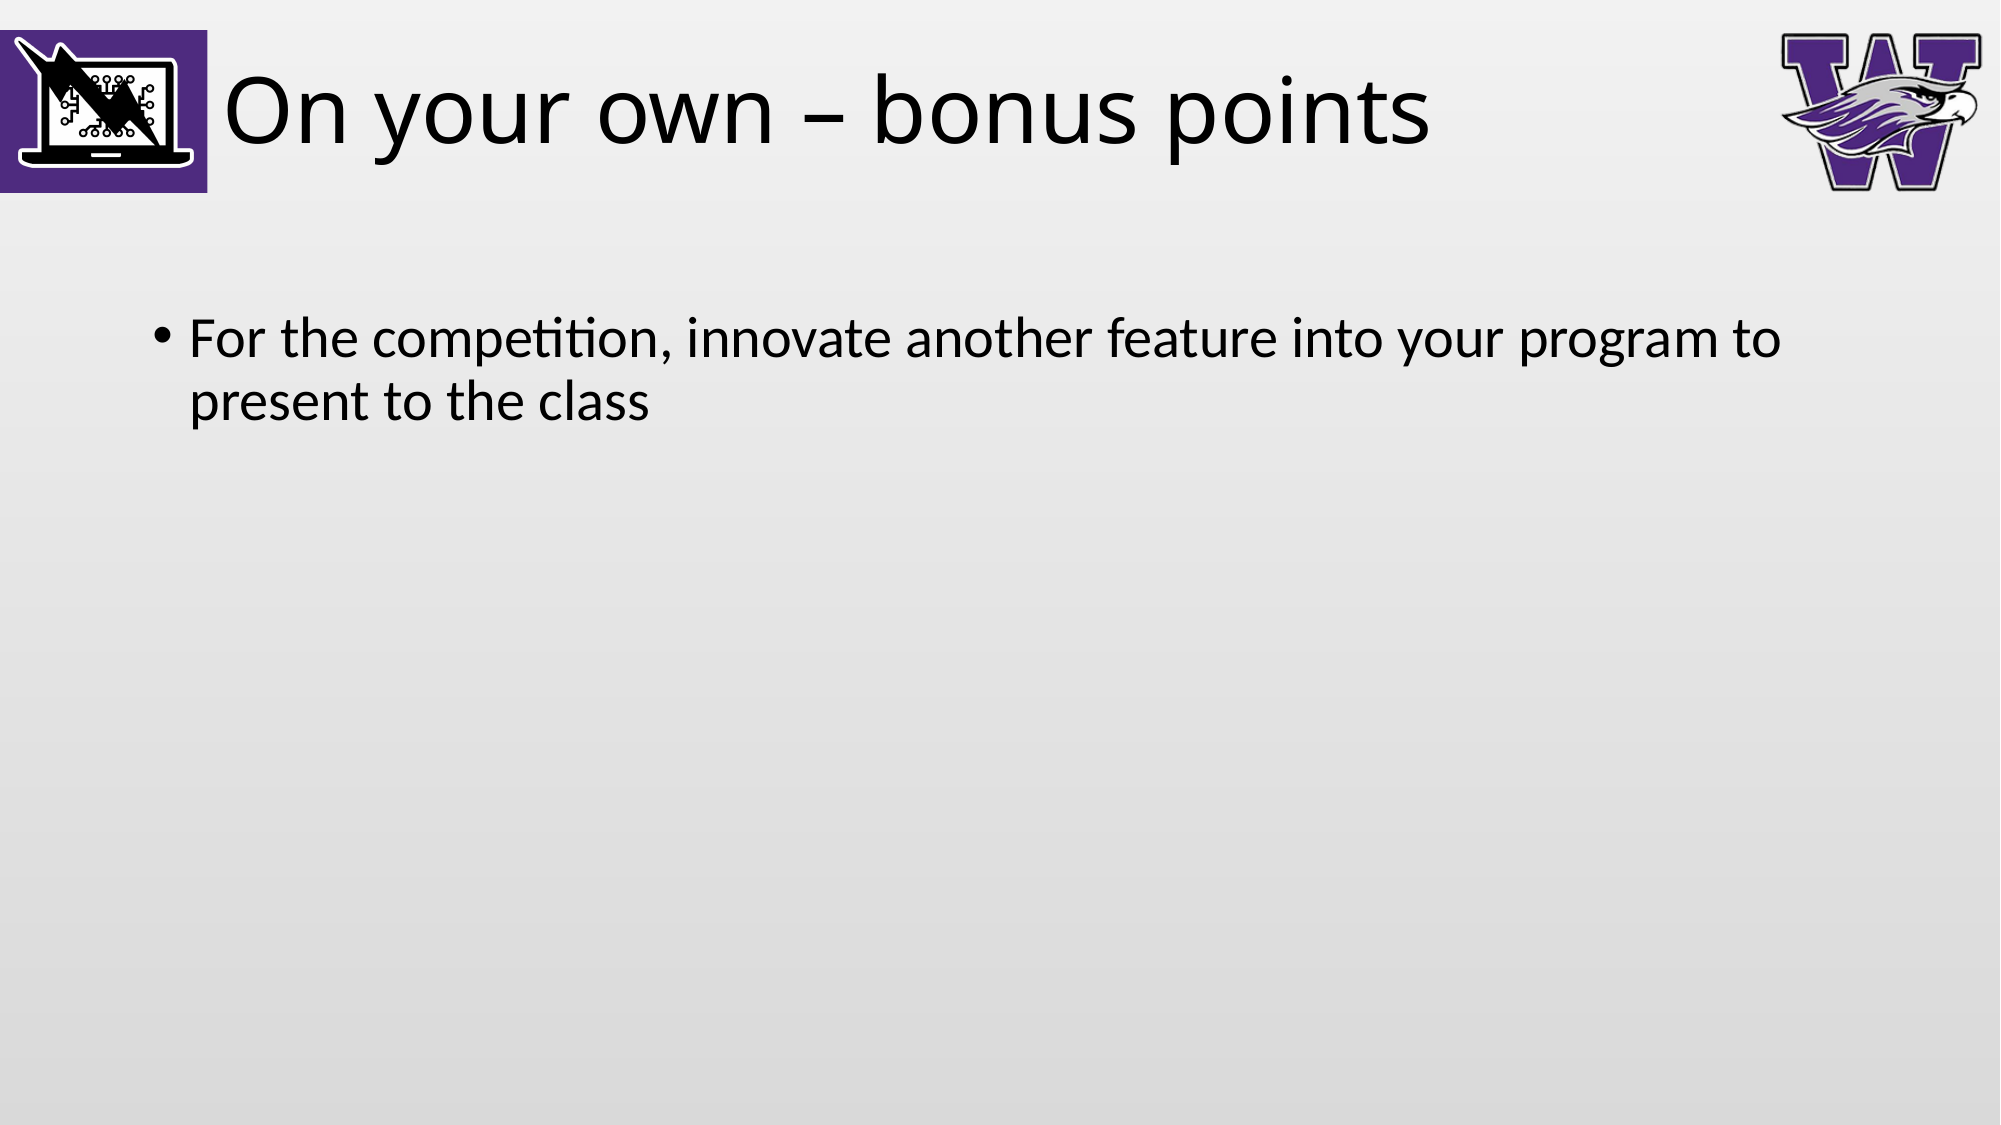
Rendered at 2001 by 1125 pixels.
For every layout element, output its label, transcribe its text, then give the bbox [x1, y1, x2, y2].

title On your own – bonus points [207, 5, 1762, 223]
picture [0, 30, 207, 193]
picture [1762, 30, 2001, 193]
list For the competition, innovate another feature into your program to present to the class [137, 299, 1863, 1014]
